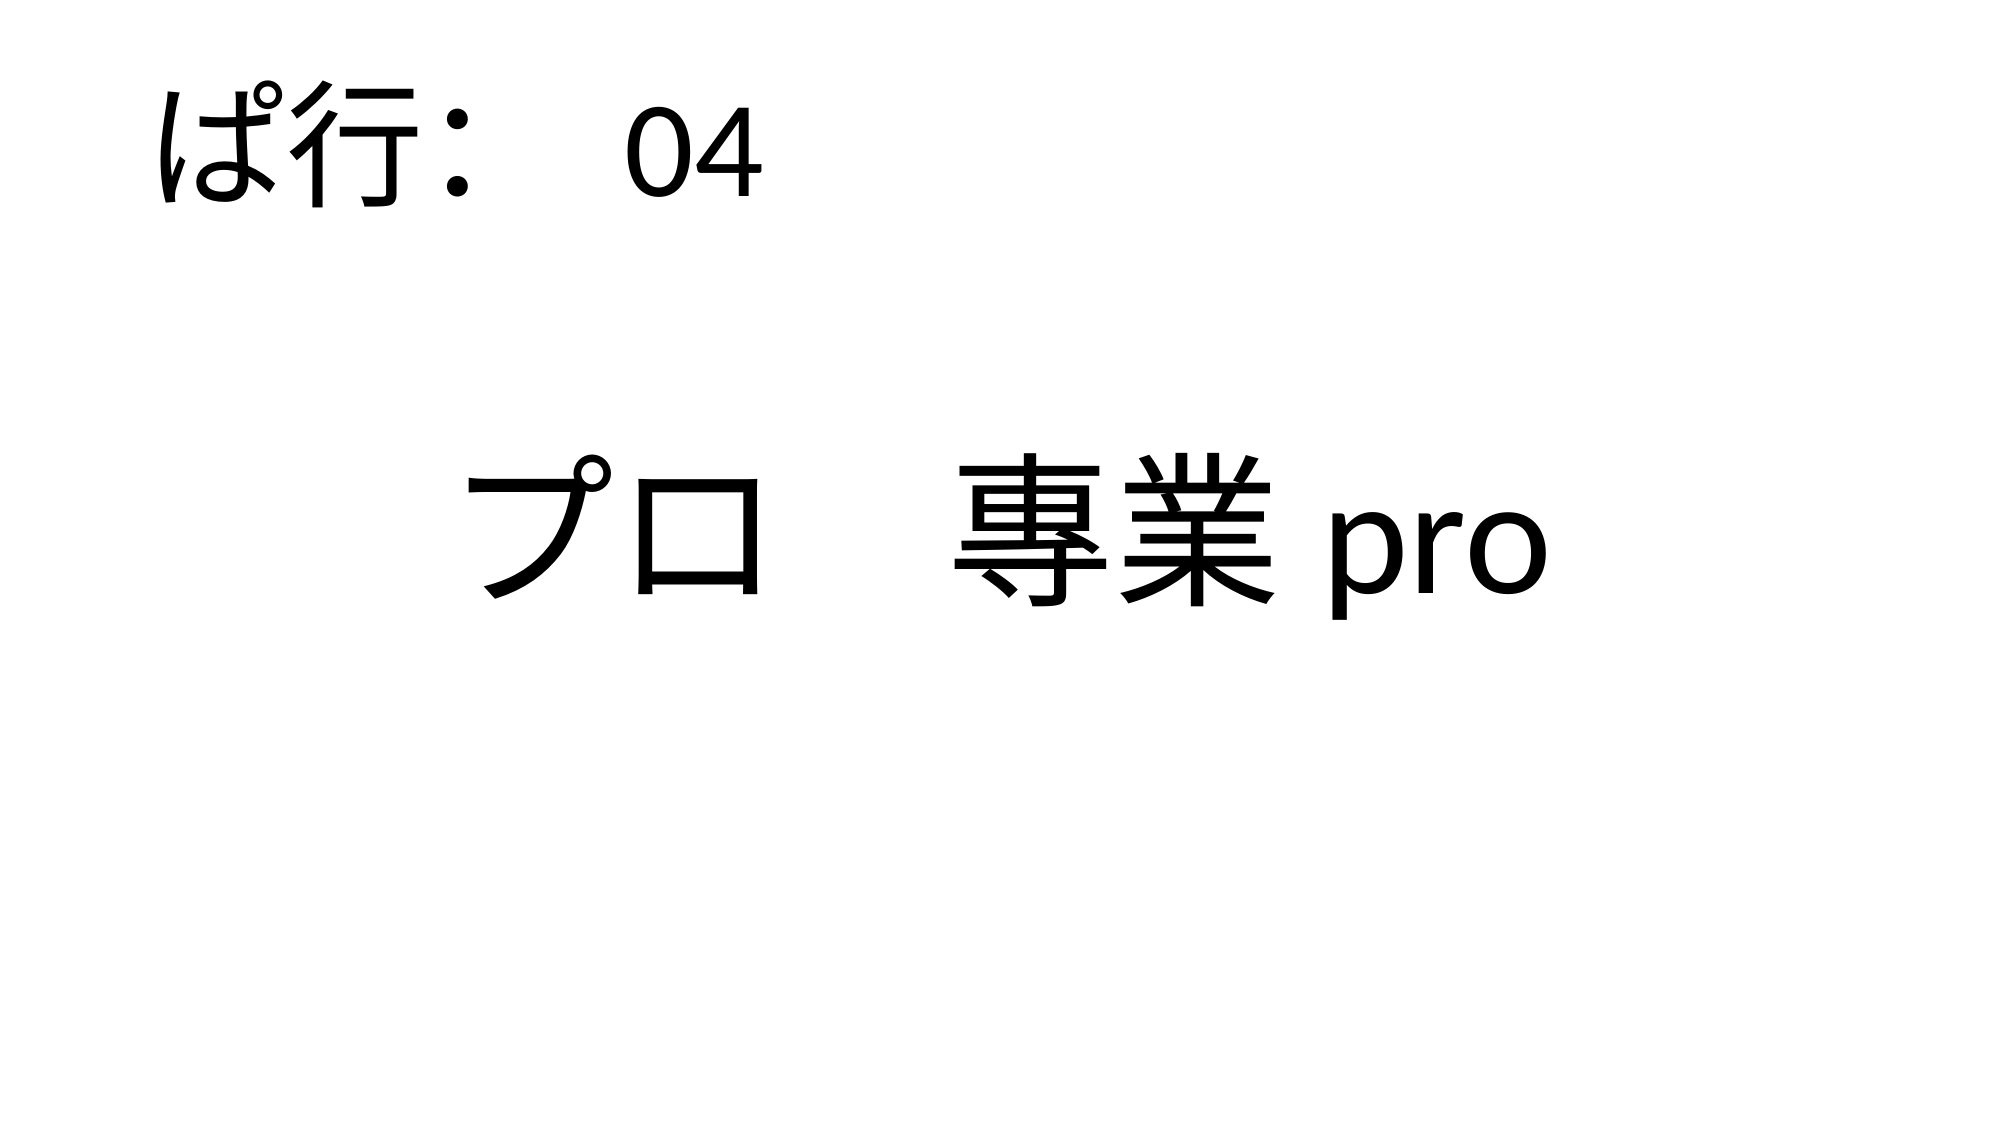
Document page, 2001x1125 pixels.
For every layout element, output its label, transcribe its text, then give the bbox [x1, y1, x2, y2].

title プロ 專業pro [137, 428, 1863, 652]
text_box ぱ行： 04 [79, 77, 834, 228]
